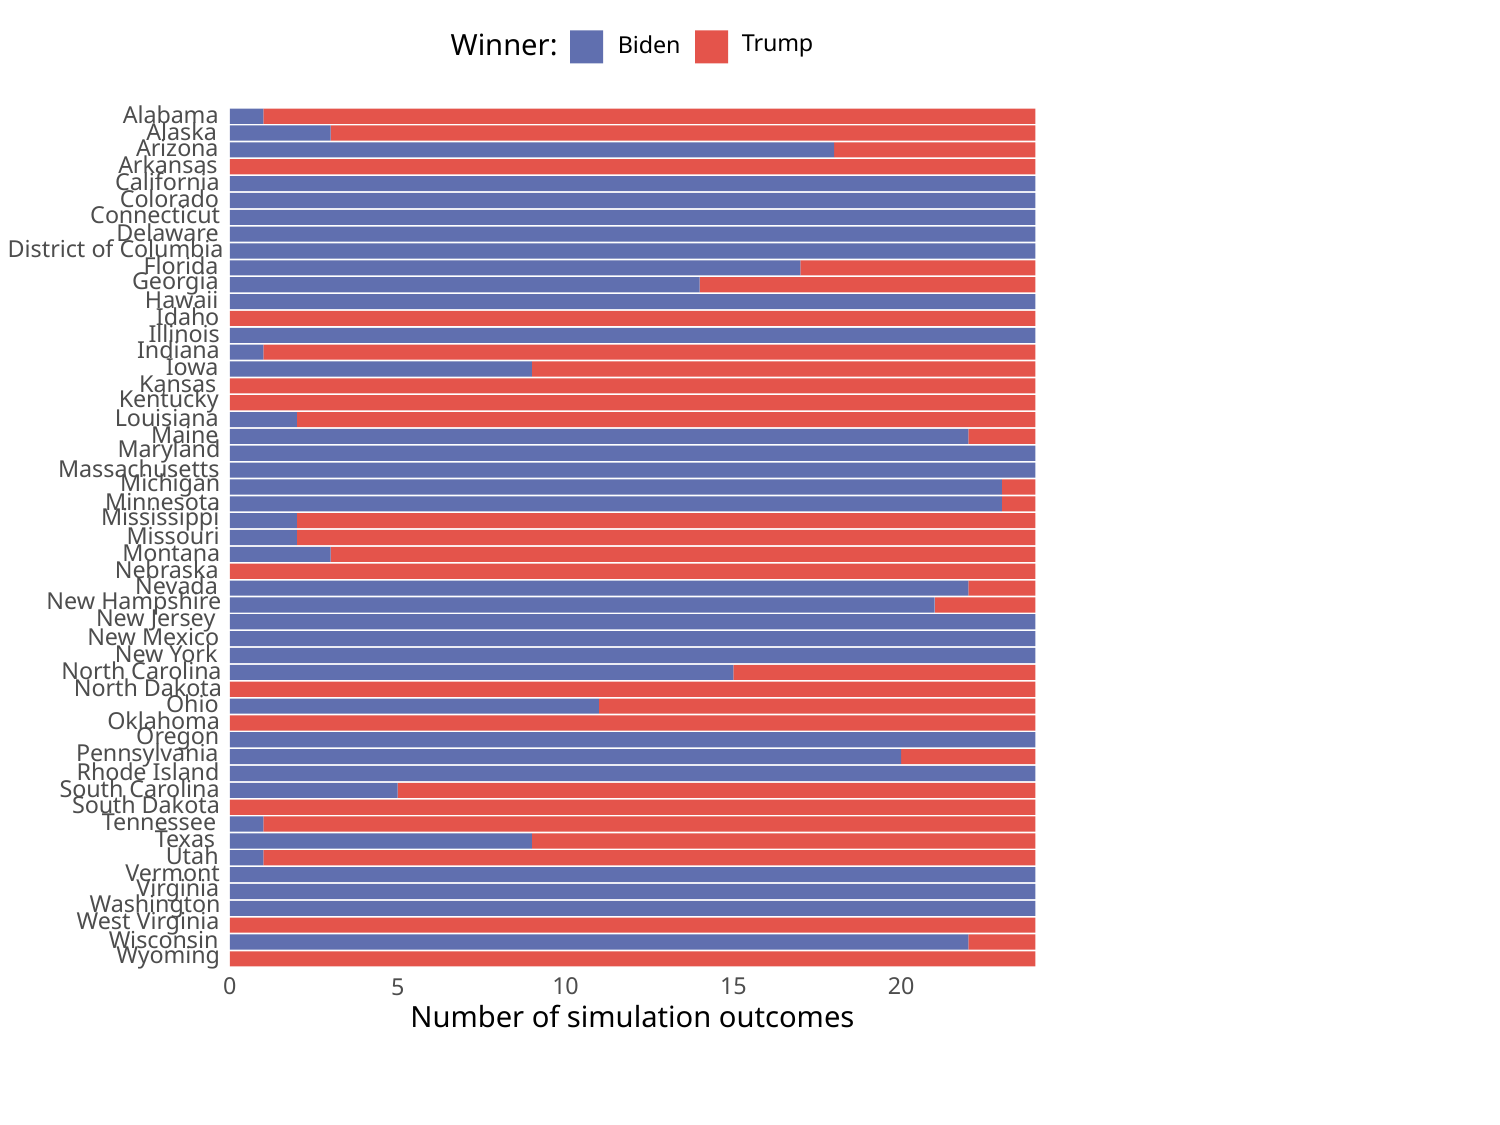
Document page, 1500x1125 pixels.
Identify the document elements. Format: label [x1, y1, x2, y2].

text_box [0, 0, 1051, 1051]
